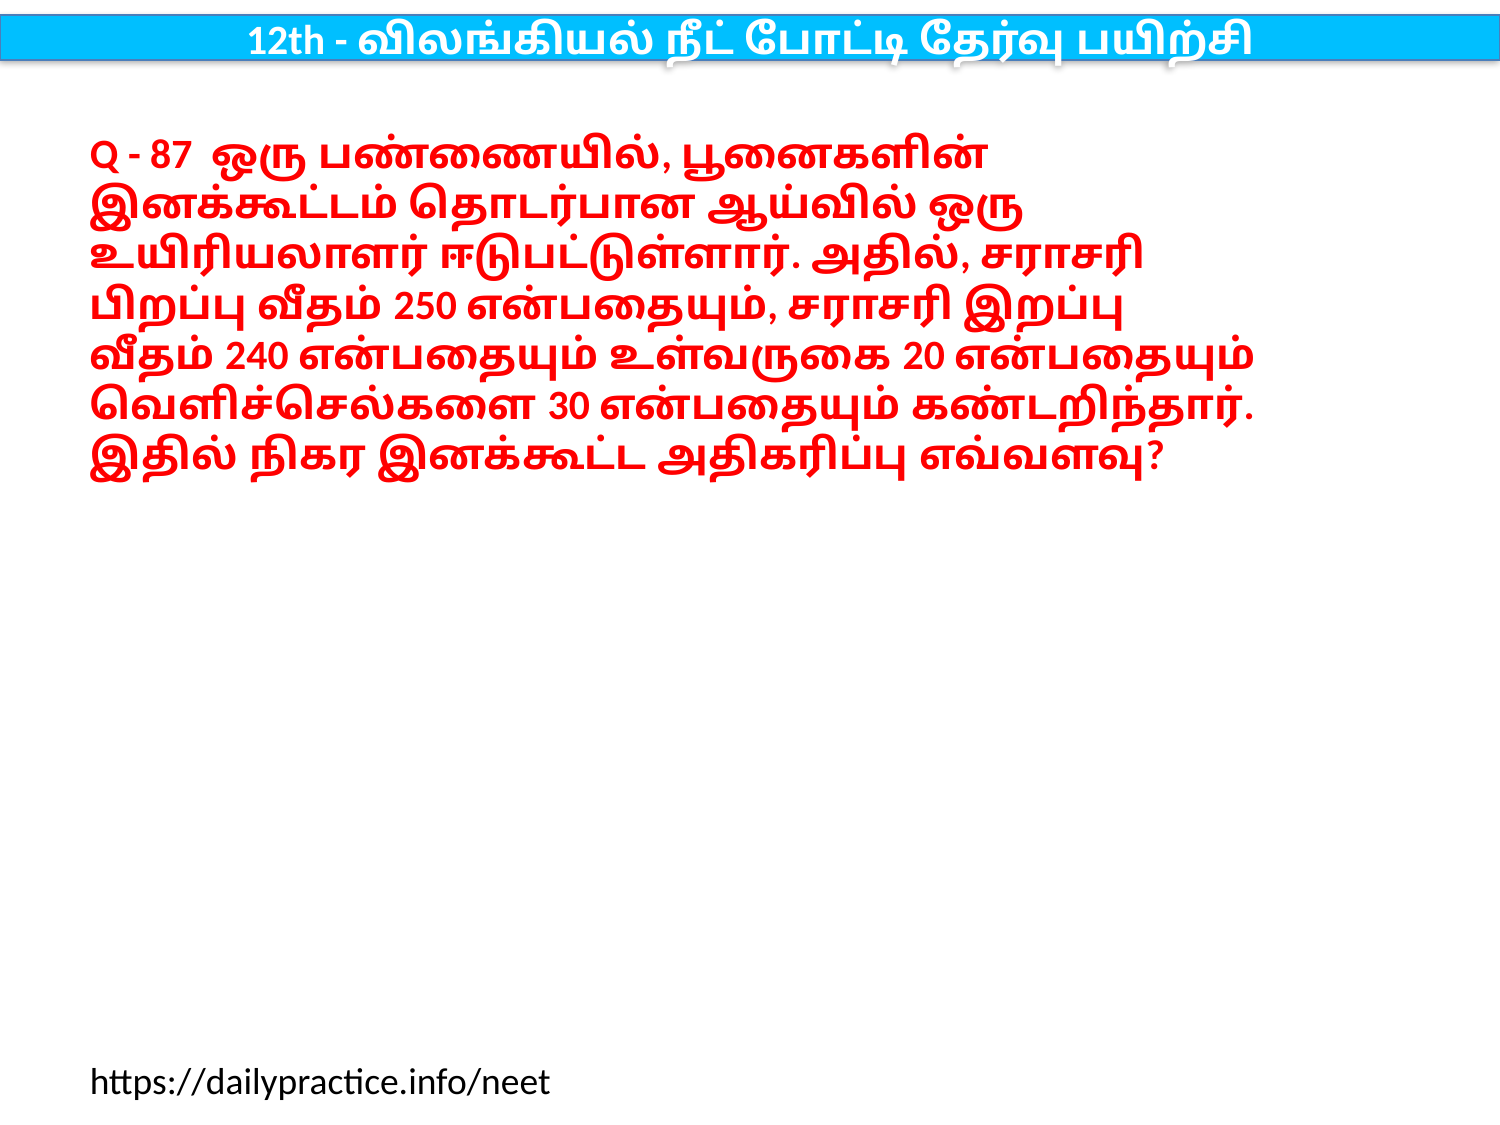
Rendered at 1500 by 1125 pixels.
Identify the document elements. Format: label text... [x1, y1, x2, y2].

text_box https://dailypractice.info/neet [74, 1049, 675, 1110]
text_box 12th - விலங்கியல் நீட் போட்டி தேர்வு பயிற்சி [0, 14, 1500, 61]
text_box Q - 87 ஒரு பண்ணையில், பூனைகளின் இனக்கூட்டம் தொடர்பான ஆய்வில் ஒரு உயிரியலாளர் ஈடுபட்டுள்ளார். அதில், சராசரி பிறப்பு வீதம் 250 என்பதையும், சராசரி இறப்பு வீதம் 240 என்பதையும் உள்வருகை 20 என்பதையும் வெளிச்செல்களை 30 என்பதையும் கண்டறிந்தார். இதில் நிகர இனக்கூட்ட அதிகரிப்பு எவ்வளவு? [74, 74, 1275, 580]
